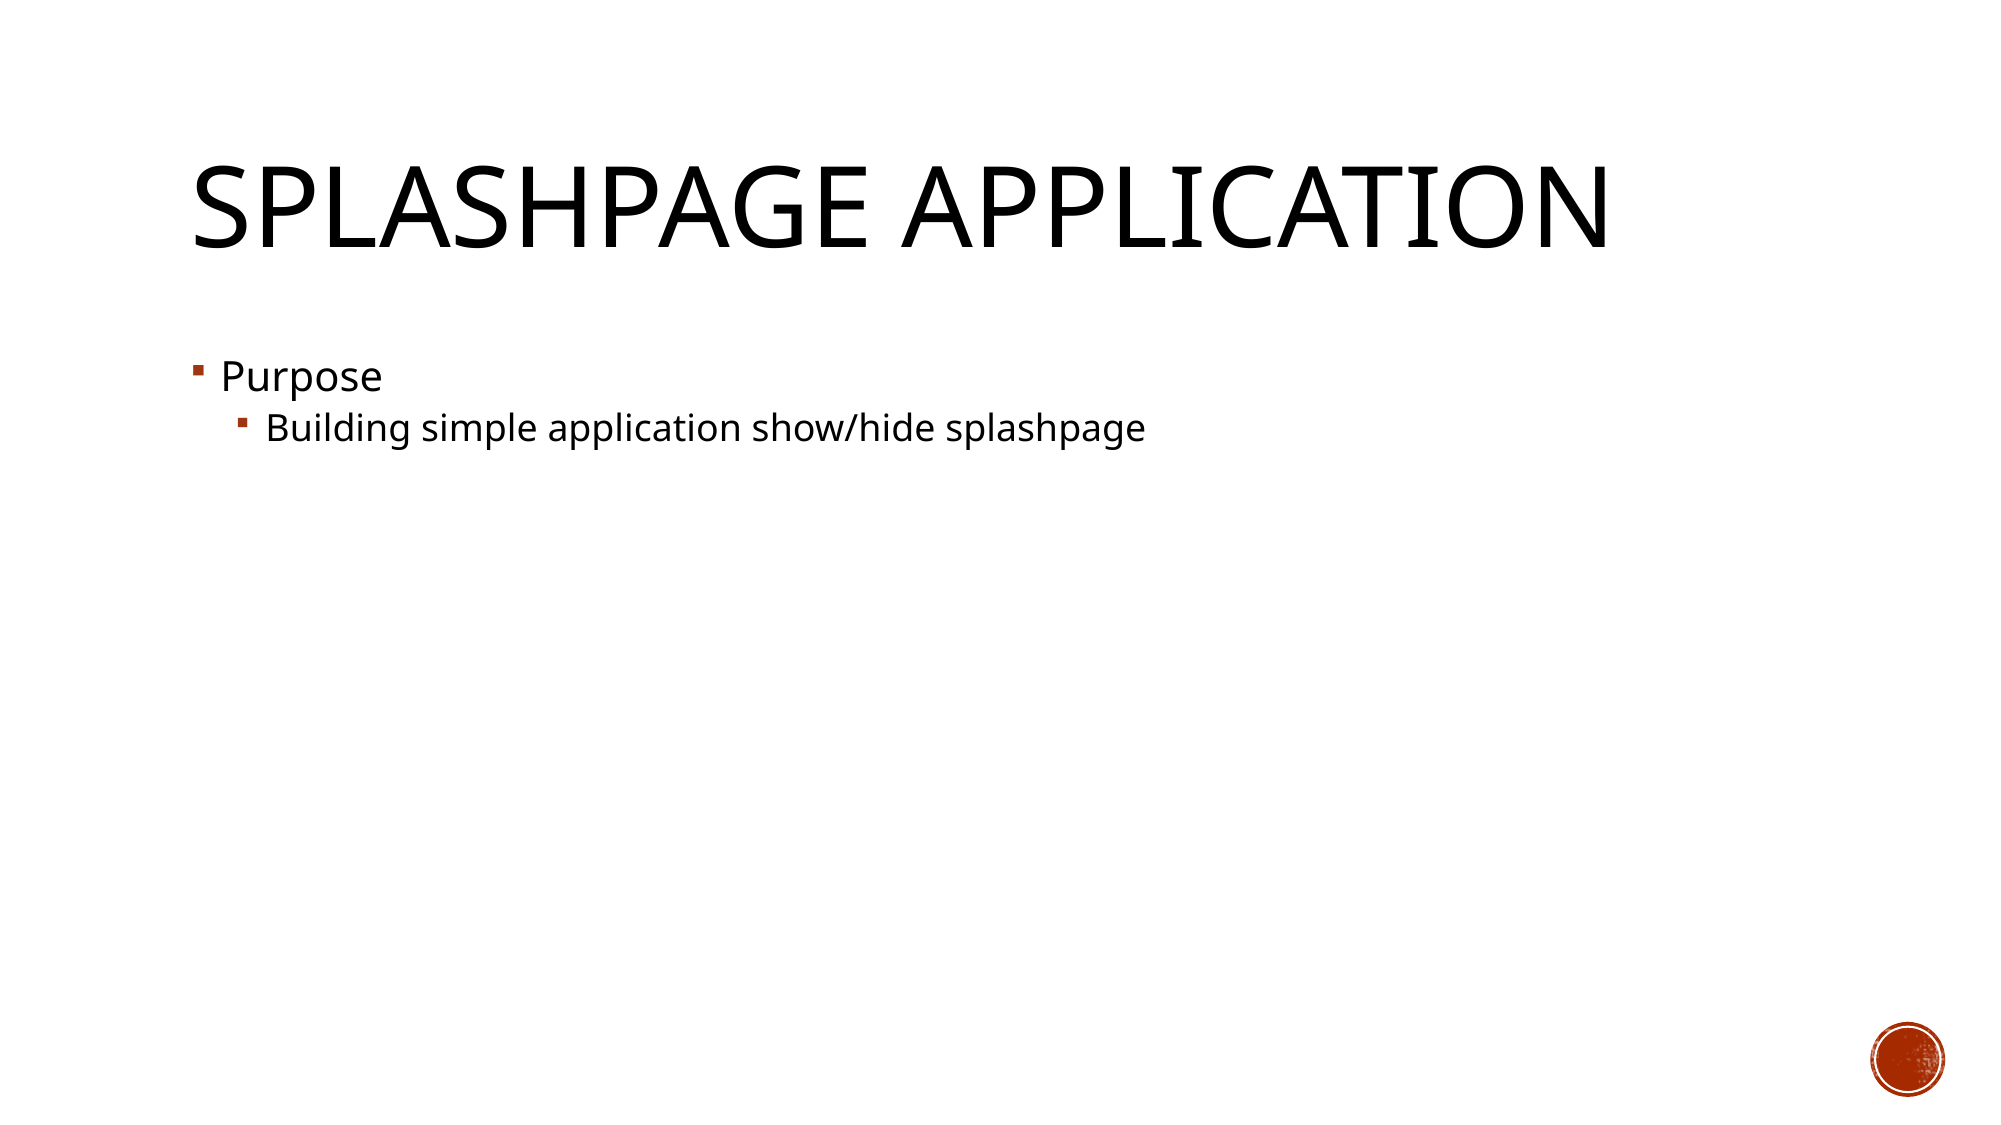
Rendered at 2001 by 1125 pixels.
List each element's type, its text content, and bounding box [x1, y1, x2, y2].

title splashpage ApPlication [175, 79, 1826, 344]
list Purpose Building simple application show/hide splashpage [175, 348, 1826, 1013]
